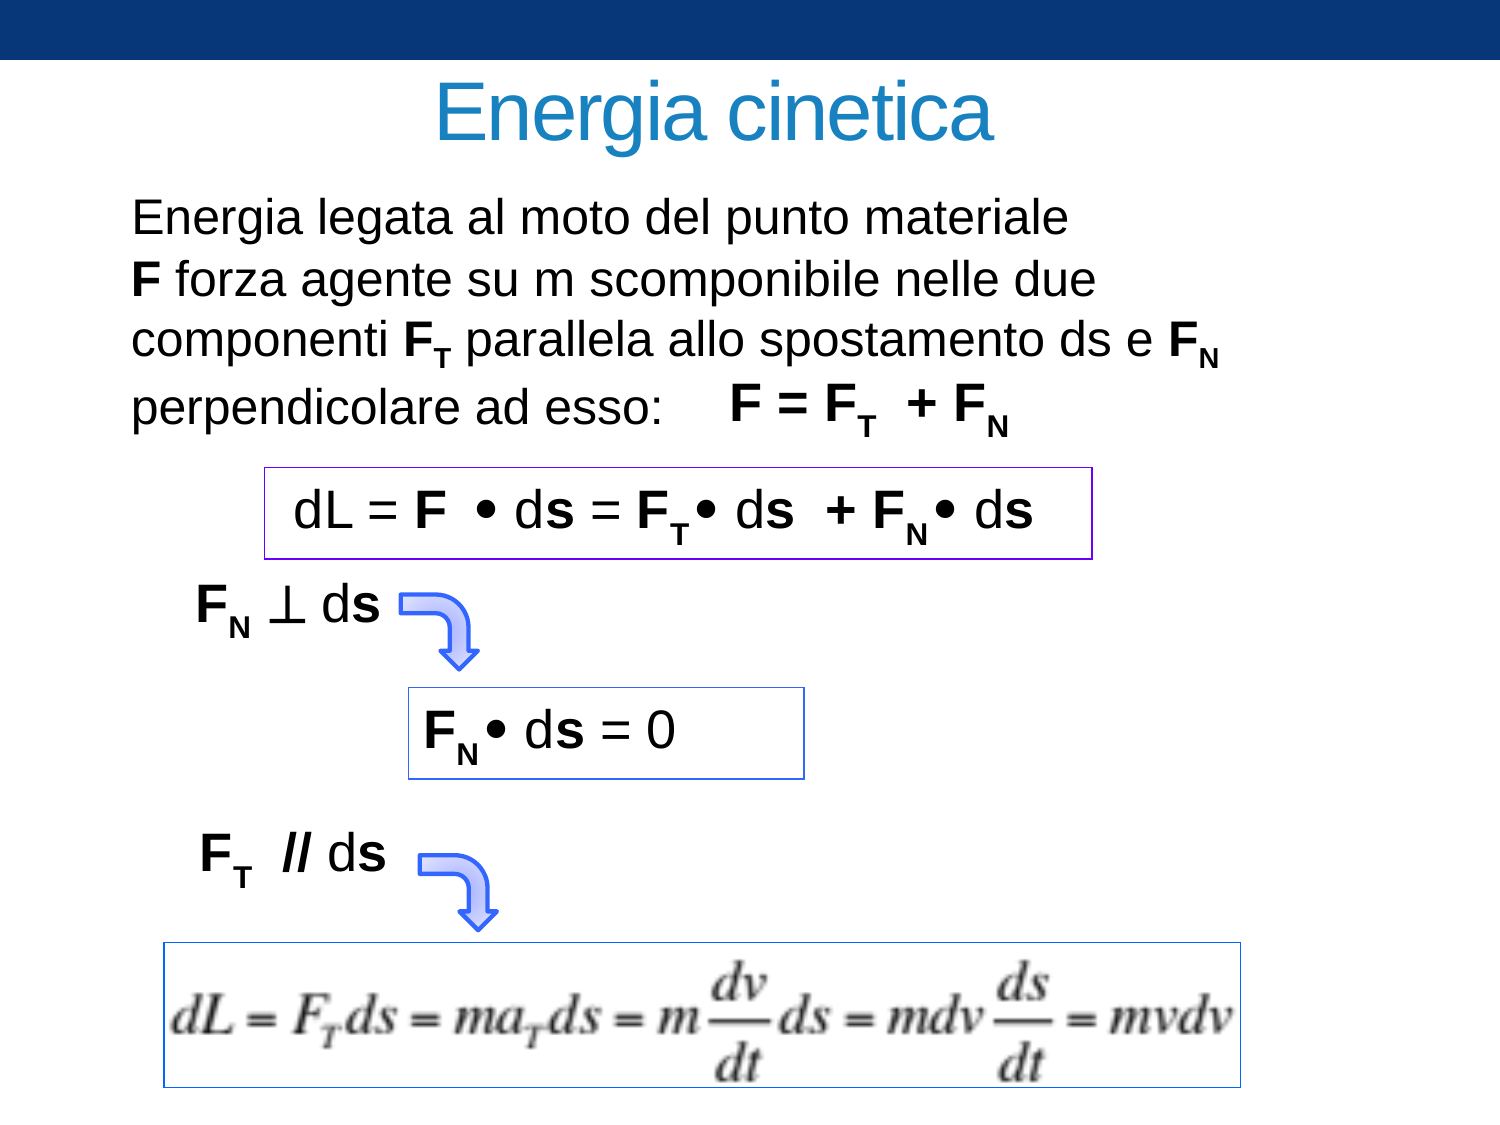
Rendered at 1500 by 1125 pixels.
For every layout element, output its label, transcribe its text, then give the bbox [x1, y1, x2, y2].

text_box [27, 755, 1454, 1097]
text_box dL = F  ds = FT  ds + FN  ds [264, 467, 1093, 559]
text_box Energia legata al moto del punto materiale [101, 189, 1209, 252]
text_box [398, 592, 480, 672]
text_box F forza agente su m scomponibile nelle due componenti FT parallela allo spostamento ds e FN perpendicolare ad esso: [116, 238, 1316, 442]
text_box FN  ds [180, 560, 598, 653]
text_box FN  ds = 0 [408, 687, 805, 753]
title Energia cinetica [39, 25, 1390, 189]
text_box F = FT + FN [714, 359, 1202, 452]
